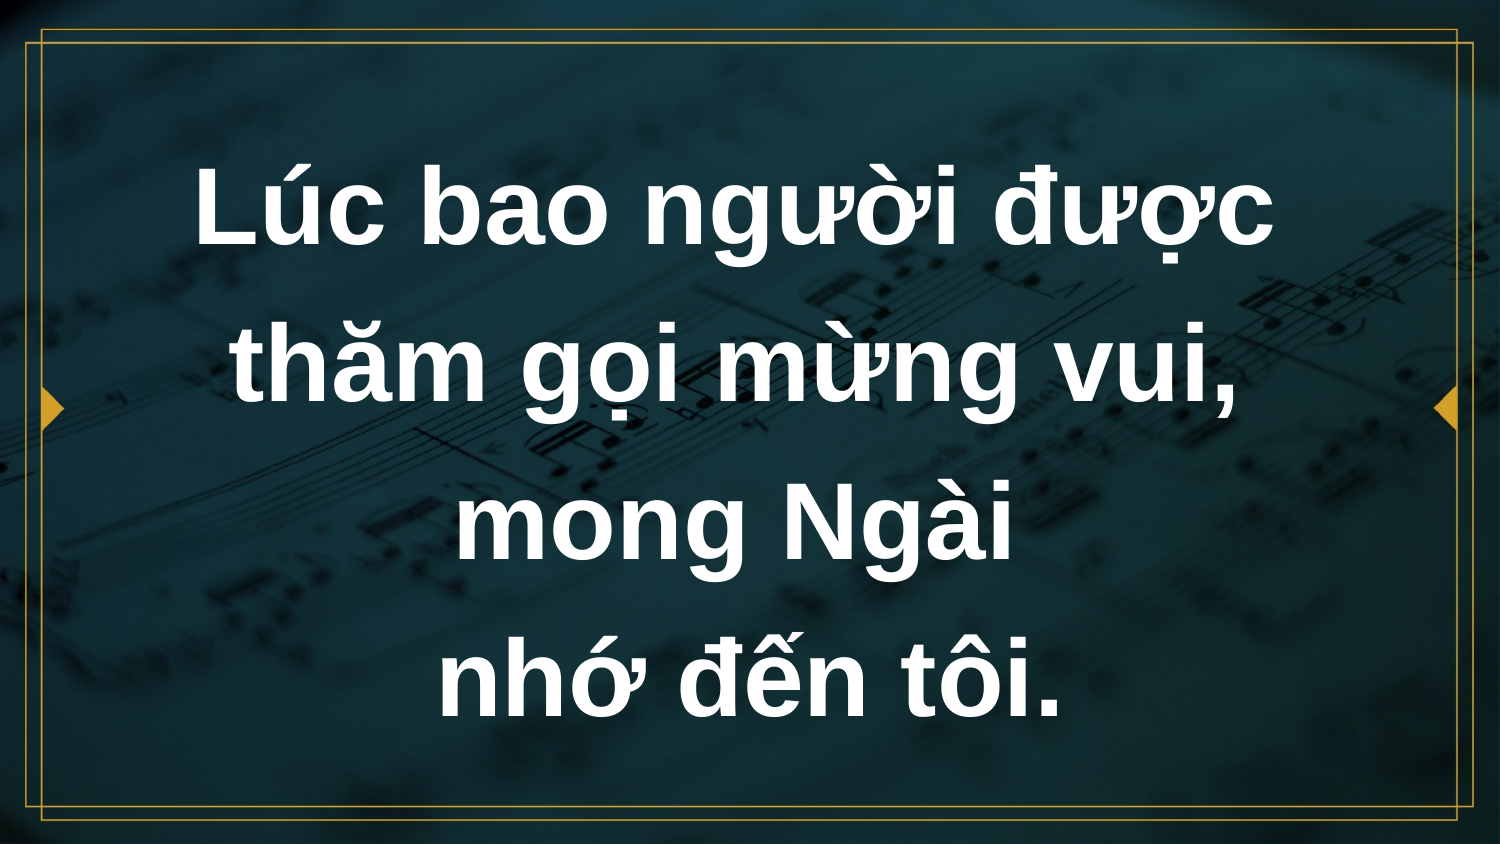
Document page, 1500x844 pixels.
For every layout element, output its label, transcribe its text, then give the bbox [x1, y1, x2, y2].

title Lúc bao người được thăm gọi mừng vui, mong Ngài nhớ đến tôi. [41, 40, 1459, 808]
picture [0, 0, 1500, 844]
